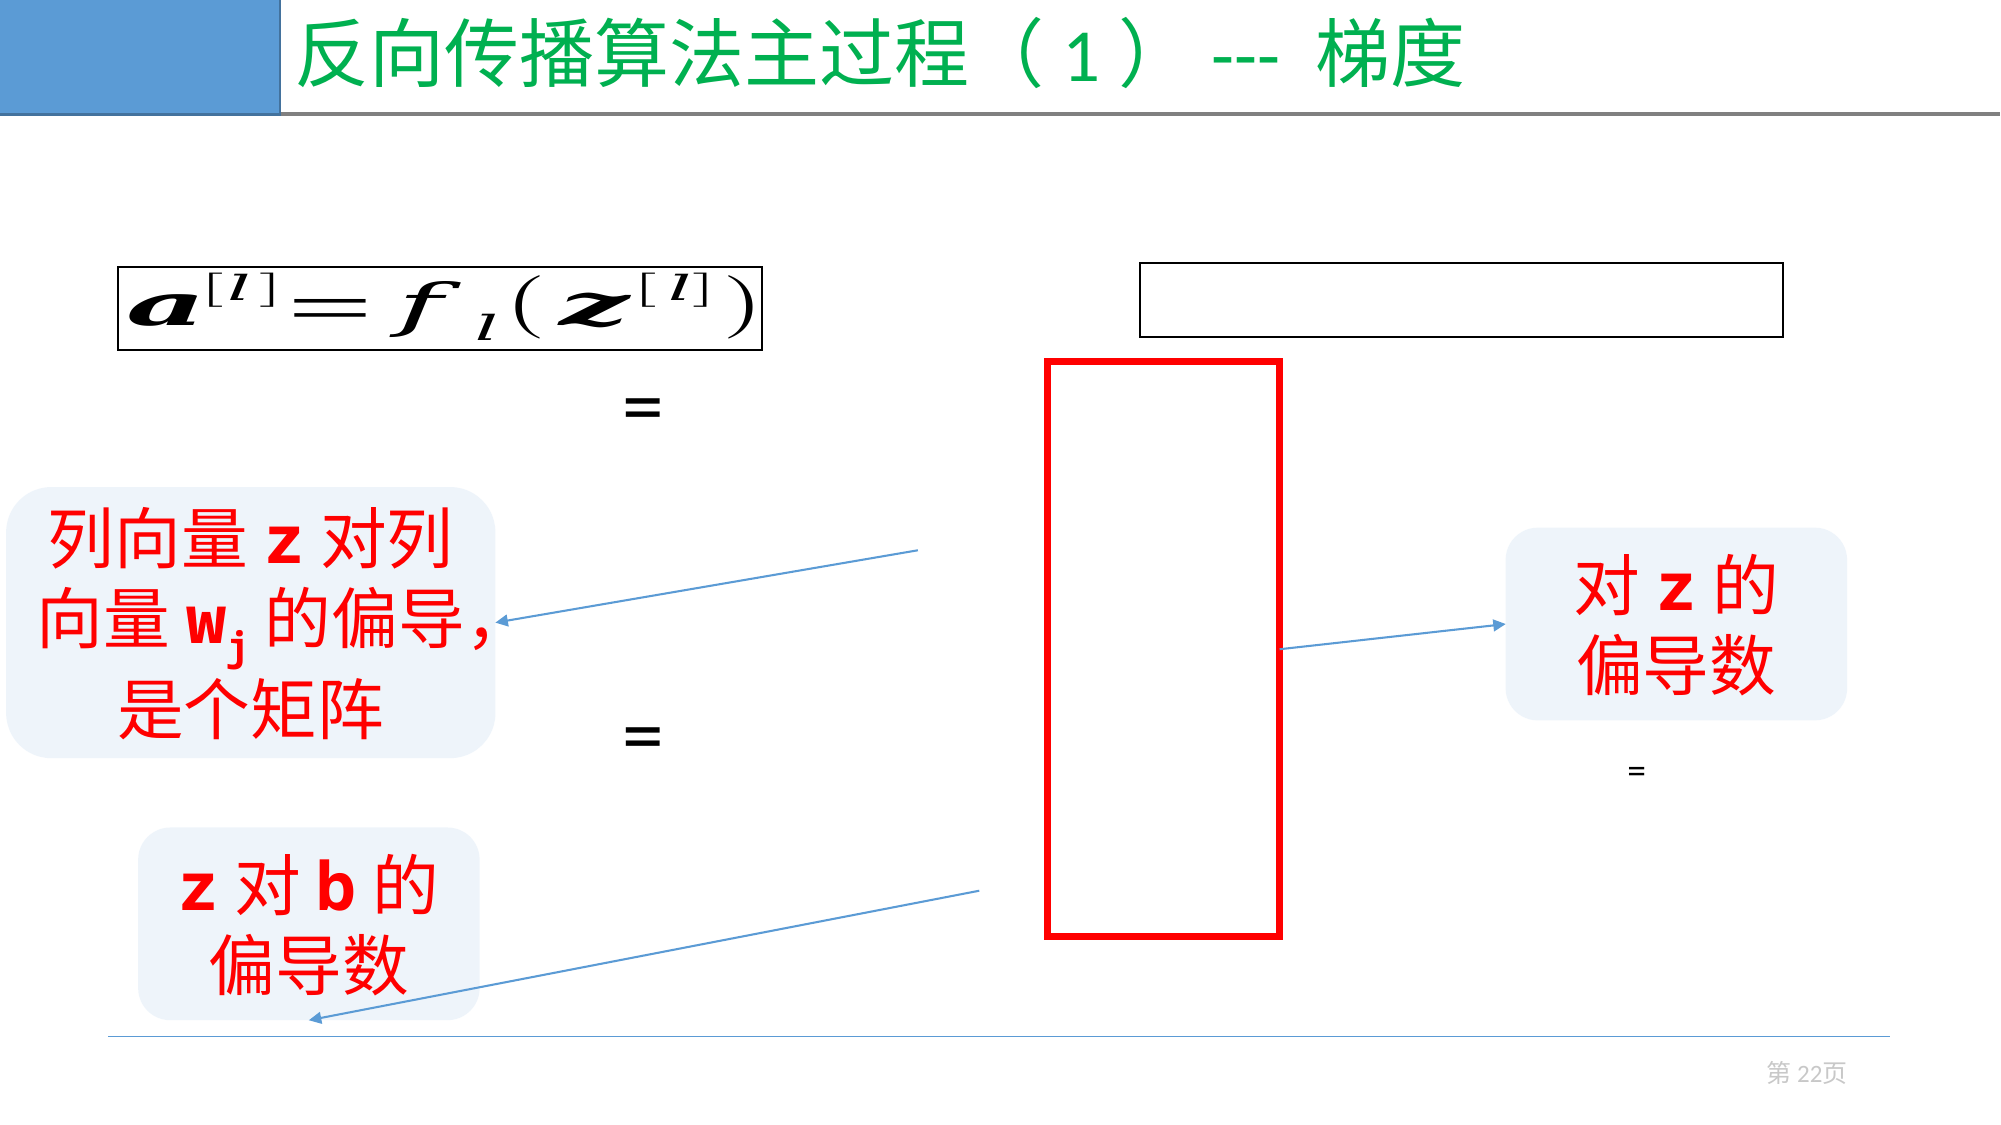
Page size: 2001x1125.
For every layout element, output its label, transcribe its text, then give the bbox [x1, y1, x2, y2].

text_box 列向量z对列向量wj的偏导，是个矩阵 [6, 487, 496, 759]
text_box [495, 550, 918, 623]
slide_number 第22页 [1412, 1042, 1863, 1103]
text_box z对b的偏导数 [138, 827, 480, 1021]
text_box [308, 890, 980, 1021]
text_box [0, 0, 279, 115]
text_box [1300, 624, 1506, 650]
text_box [1046, 361, 1281, 938]
title 反向传播算法主过程（1）--- 梯度 [279, 0, 2000, 116]
